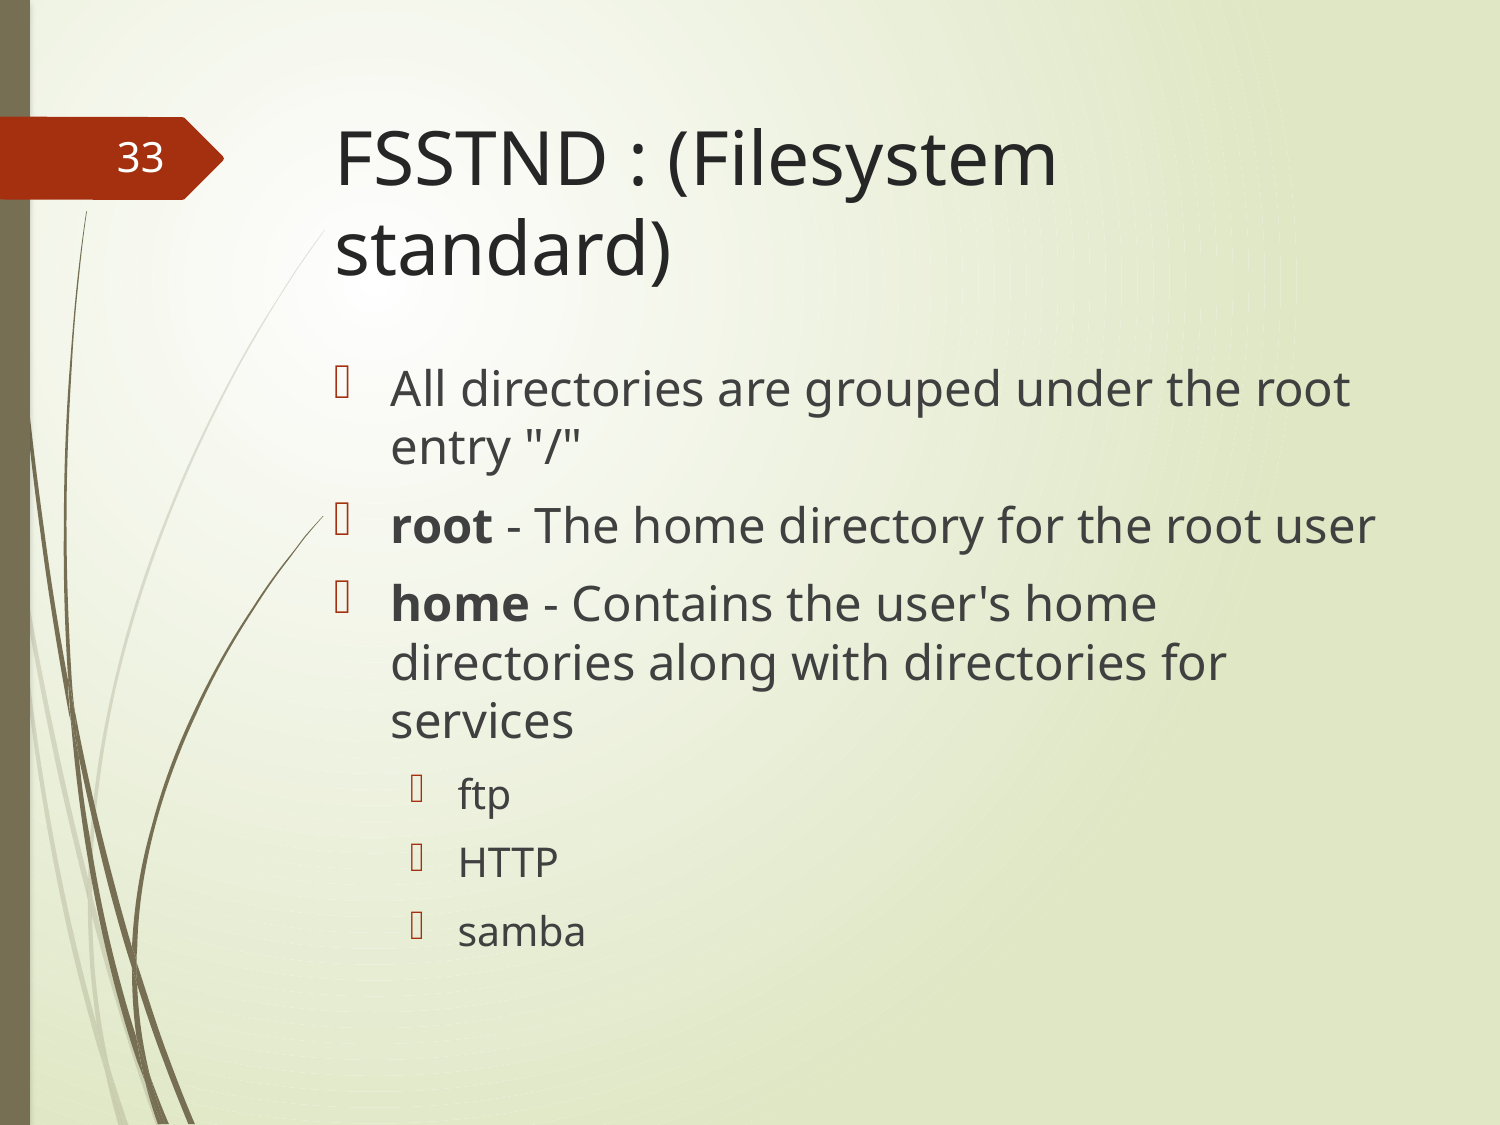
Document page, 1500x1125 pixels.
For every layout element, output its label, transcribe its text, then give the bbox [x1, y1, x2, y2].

list All directories are grouped under the root entry "/" root - The home directory for the root user home - Contains the user's home directories along with directories for services ftp HTTP samba [318, 350, 1400, 970]
slide_number 33 [83, 129, 180, 190]
title FSSTND : (Filesystem standard) [319, 102, 1400, 313]
